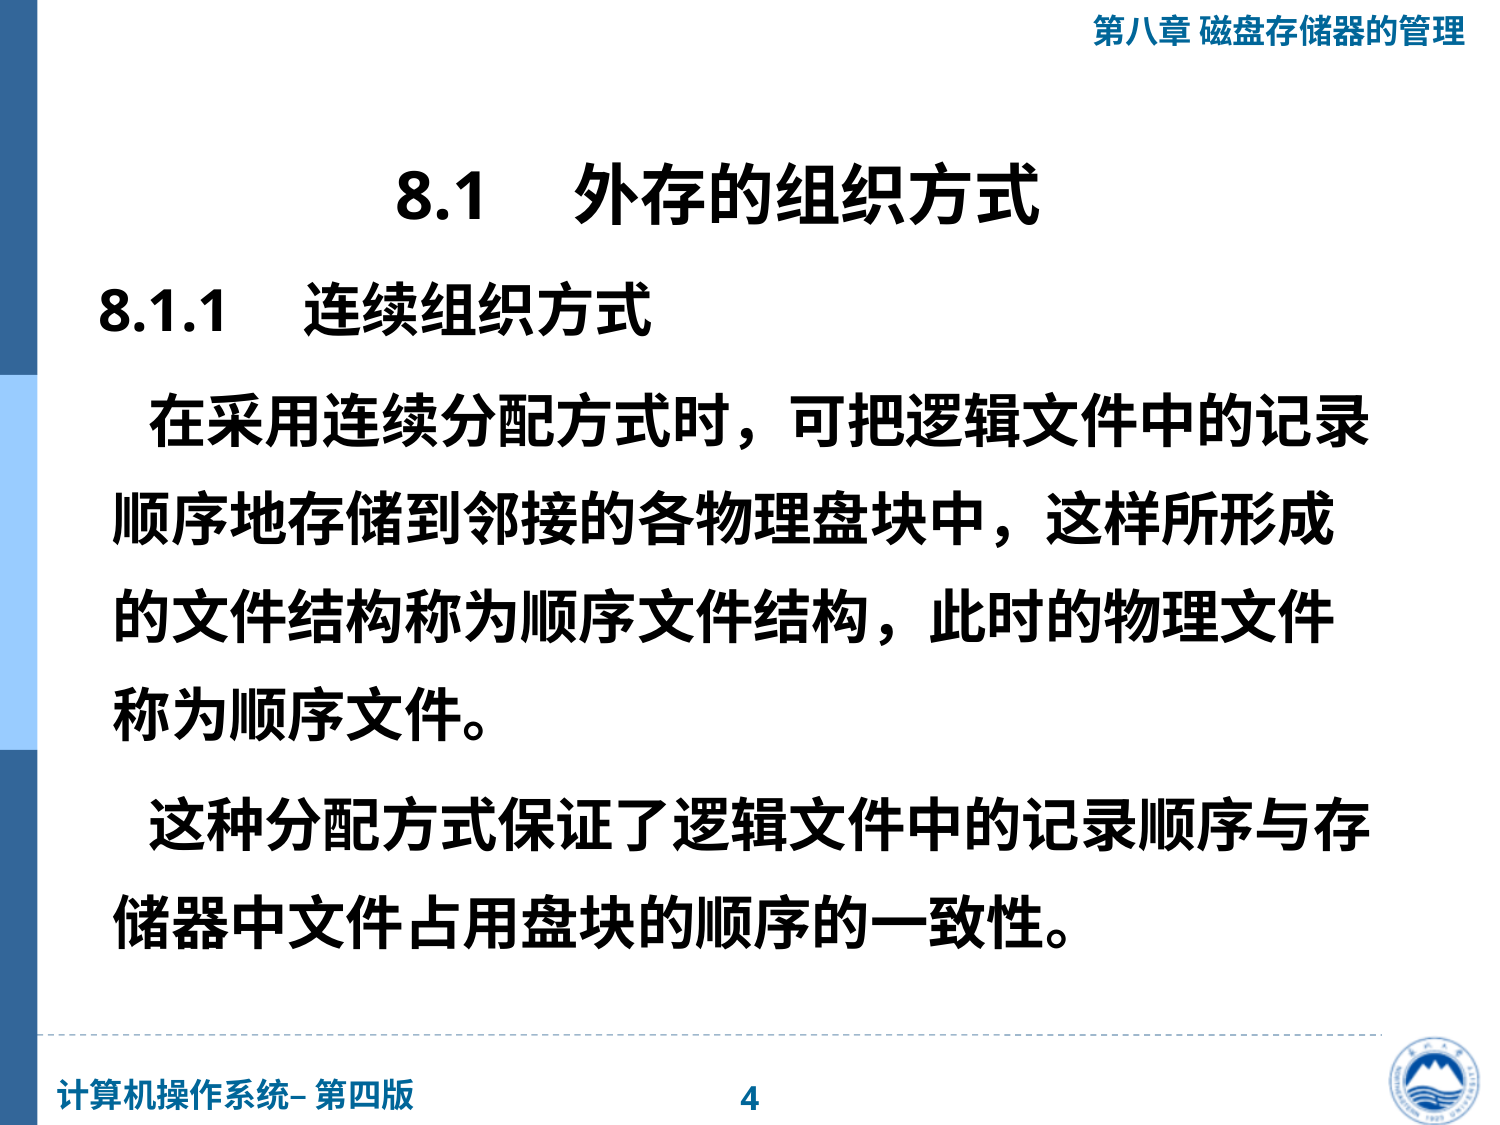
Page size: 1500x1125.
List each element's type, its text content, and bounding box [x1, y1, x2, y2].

picture [1382, 1033, 1482, 1125]
list 8.1 外存的组织方式 8.1.1 连续组织方式 在采用连续分配方式时，可把逻辑文件中的记录顺序地存储到邻接的各物理盘块中，这样所形成的文件结构称为顺序文件结构，此时的物理文件称为顺序文件。 这种分配方式保证了逻辑文件中的记录顺序与存储器中文件占用盘块的顺序的一致性。 [53, 113, 1400, 1000]
